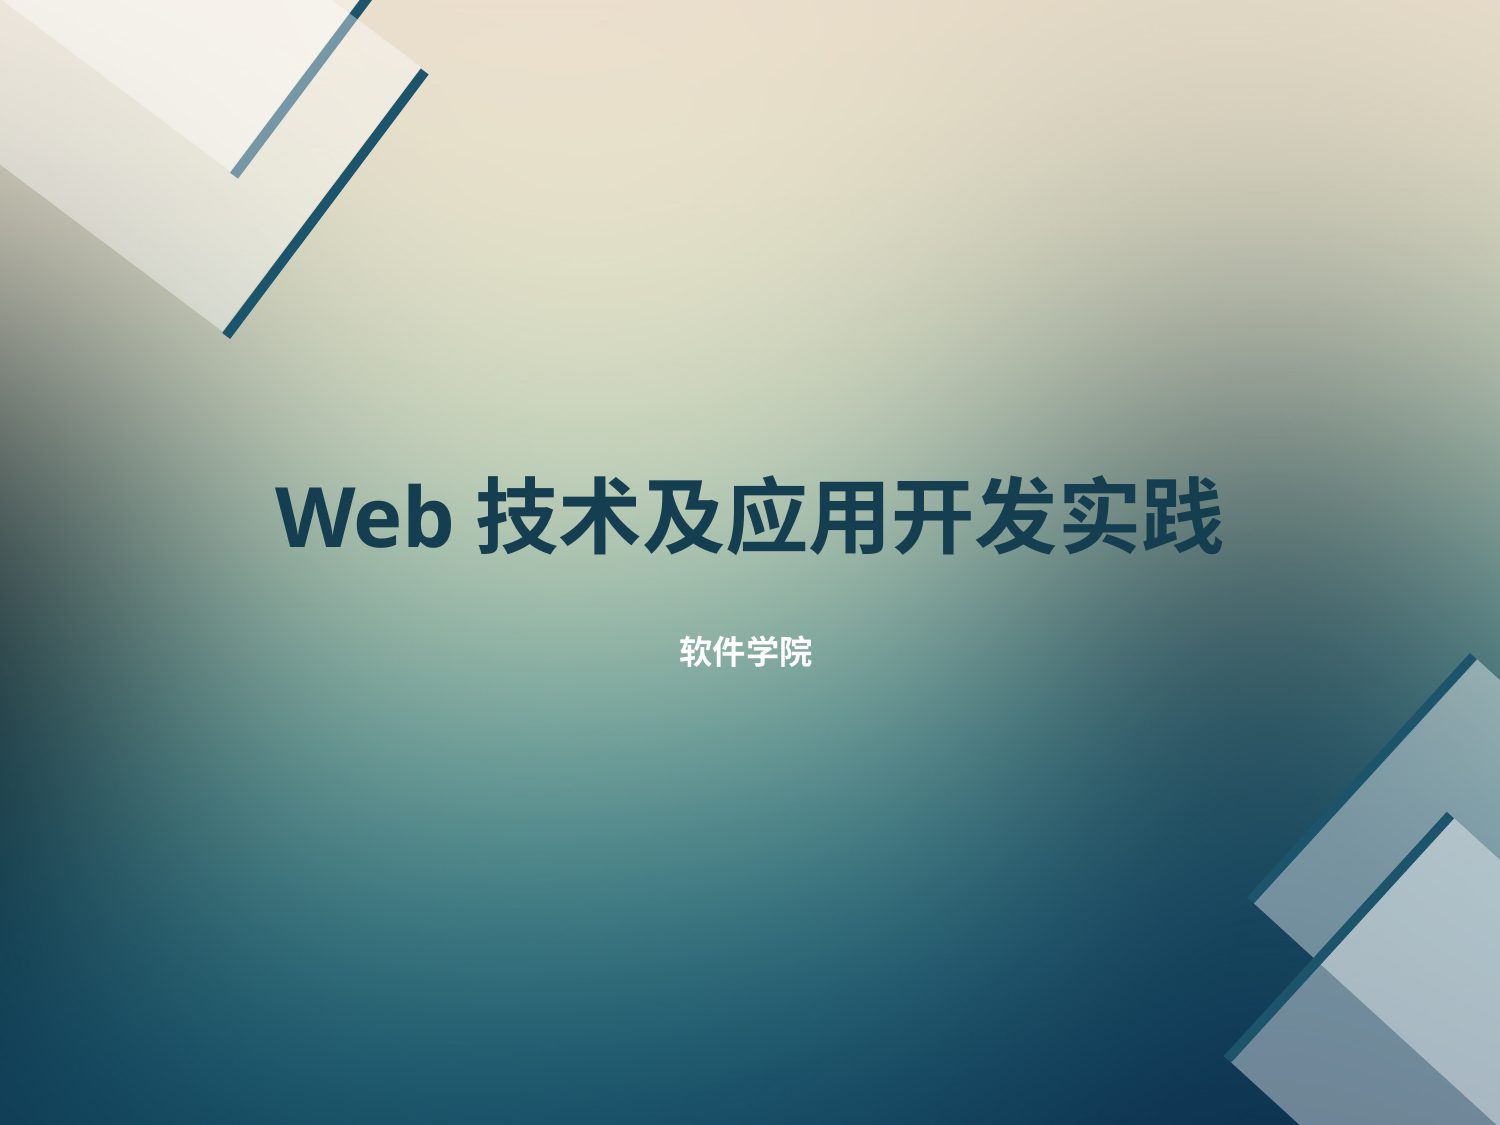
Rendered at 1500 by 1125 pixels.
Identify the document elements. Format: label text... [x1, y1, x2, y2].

subtitle 软件学院 [422, 623, 1078, 695]
table_cell [1231, 966, 1495, 1125]
picture [0, 0, 1500, 1125]
table_cell [0, 0, 421, 332]
table_cell [1254, 660, 1500, 958]
title Web技术及应用开发实践 [220, 433, 1280, 596]
